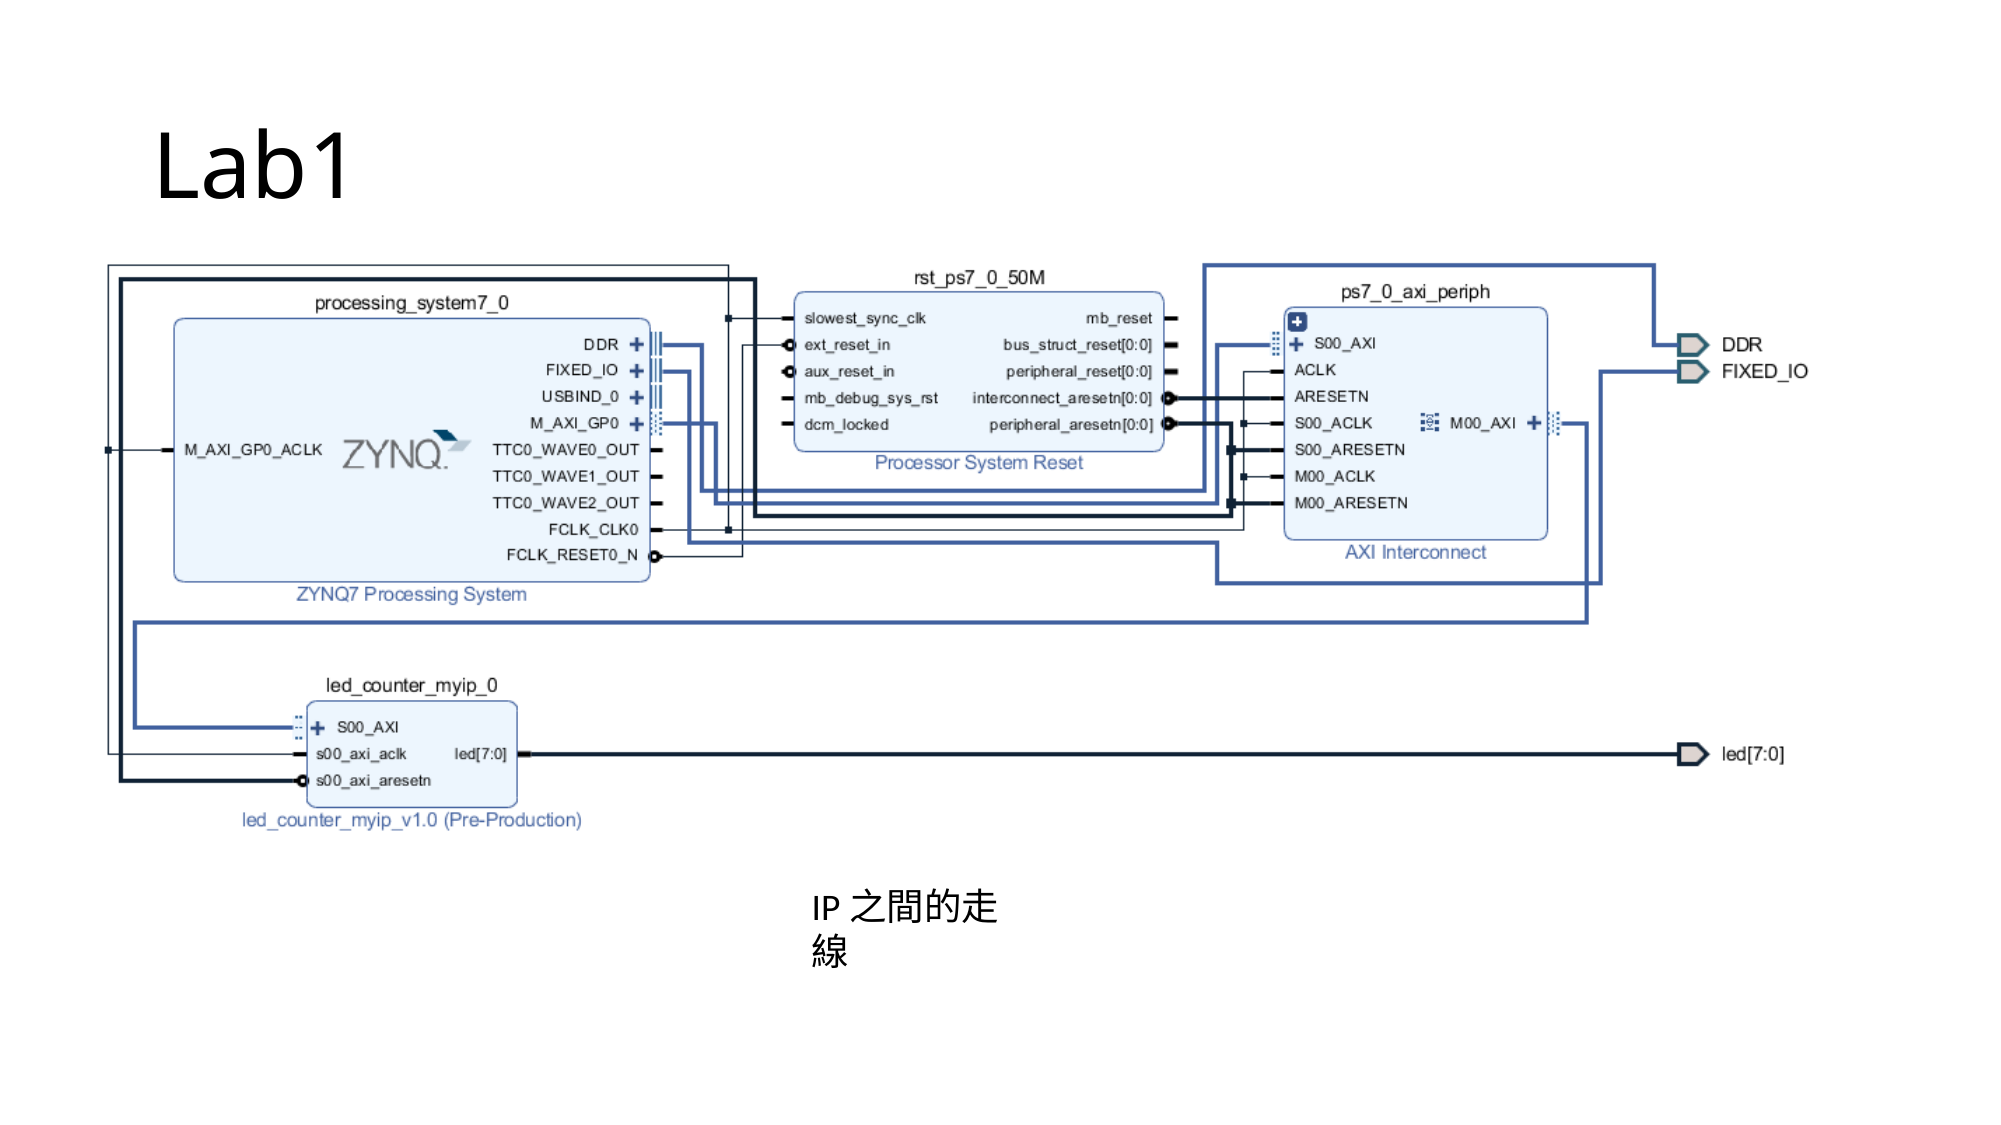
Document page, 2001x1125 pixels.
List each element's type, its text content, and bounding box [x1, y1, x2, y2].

text_box IP之間的走線 [796, 875, 1050, 981]
title Lab1 [137, 59, 1863, 278]
picture [90, 147, 1827, 863]
